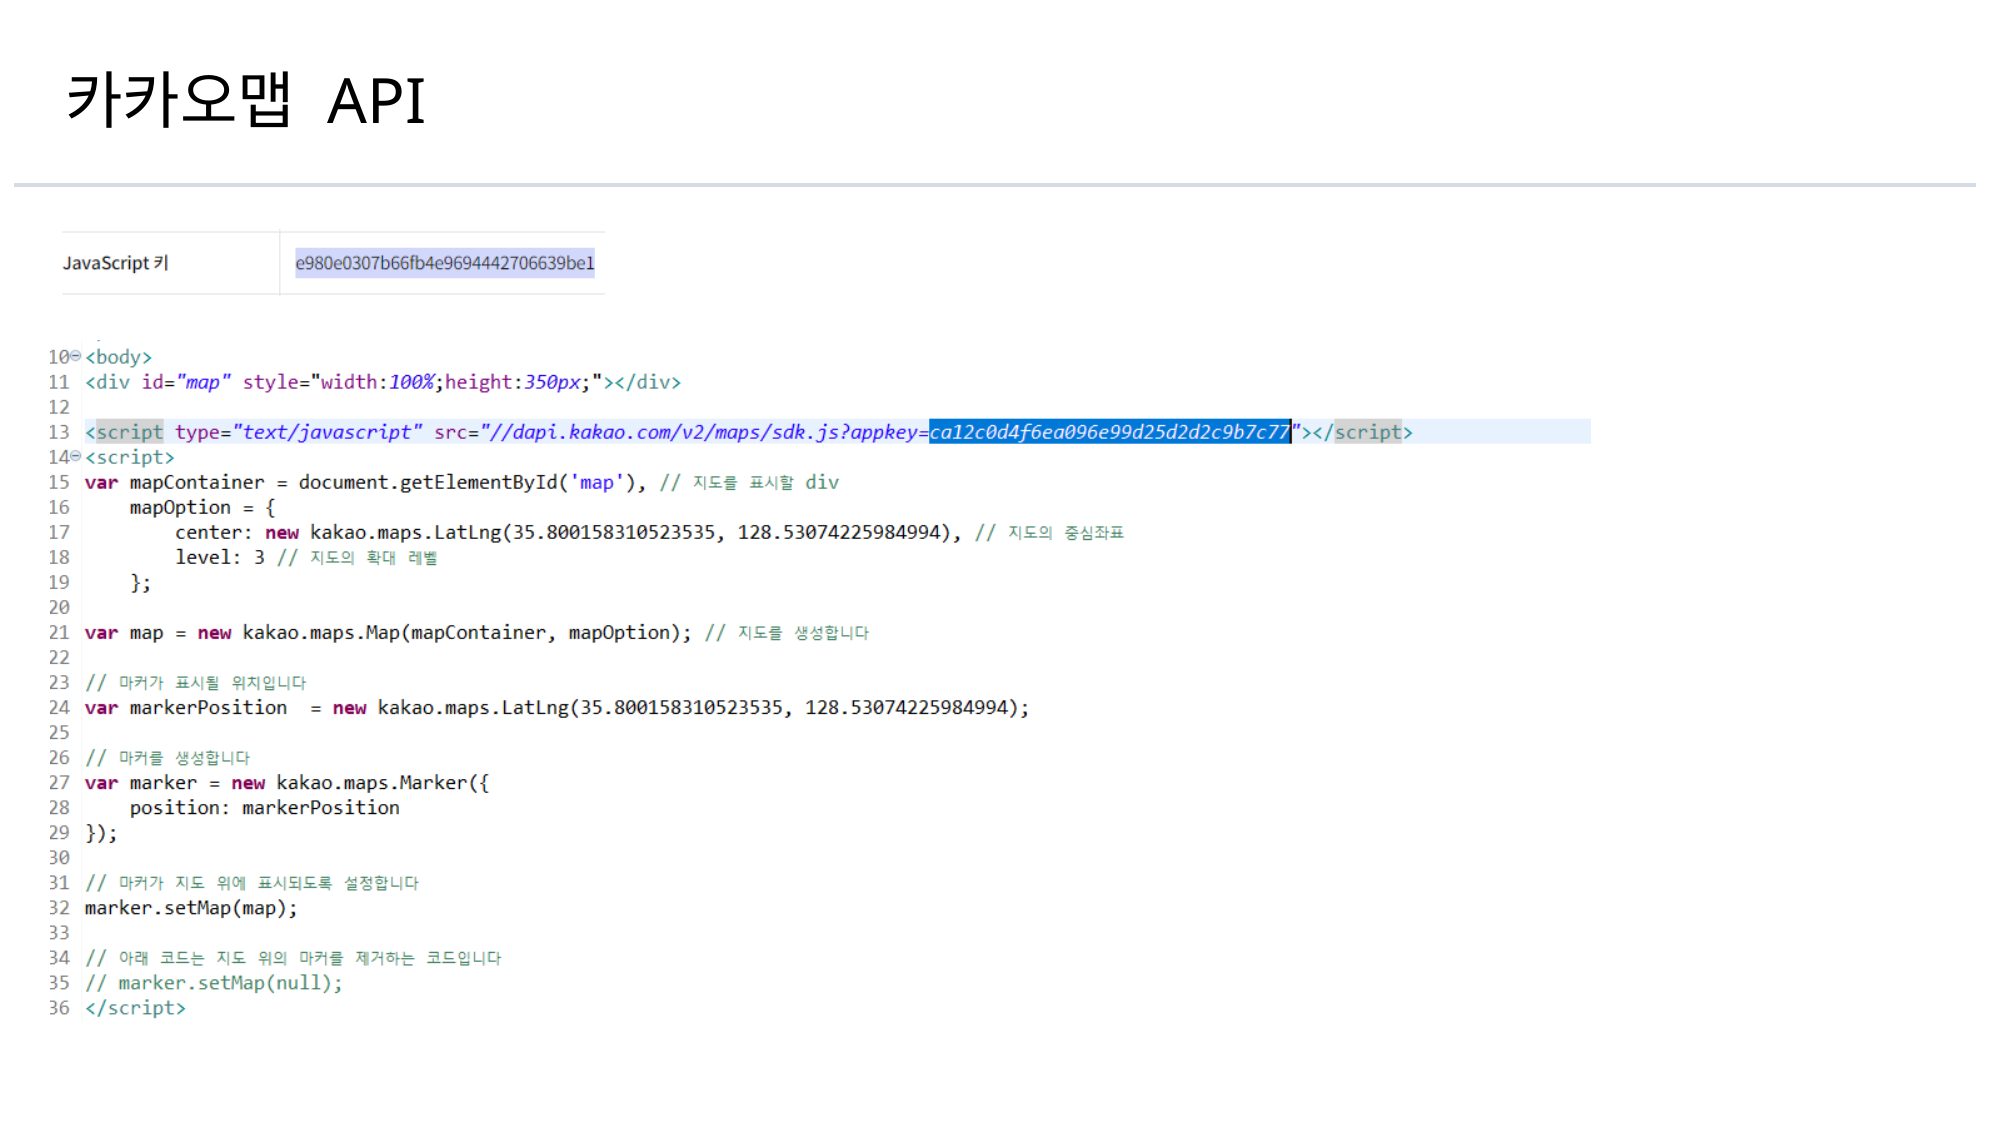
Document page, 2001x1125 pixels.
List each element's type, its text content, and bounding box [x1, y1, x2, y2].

picture [50, 229, 605, 296]
picture [50, 340, 1591, 1022]
text_box 카카오맵 API [50, 54, 1158, 144]
